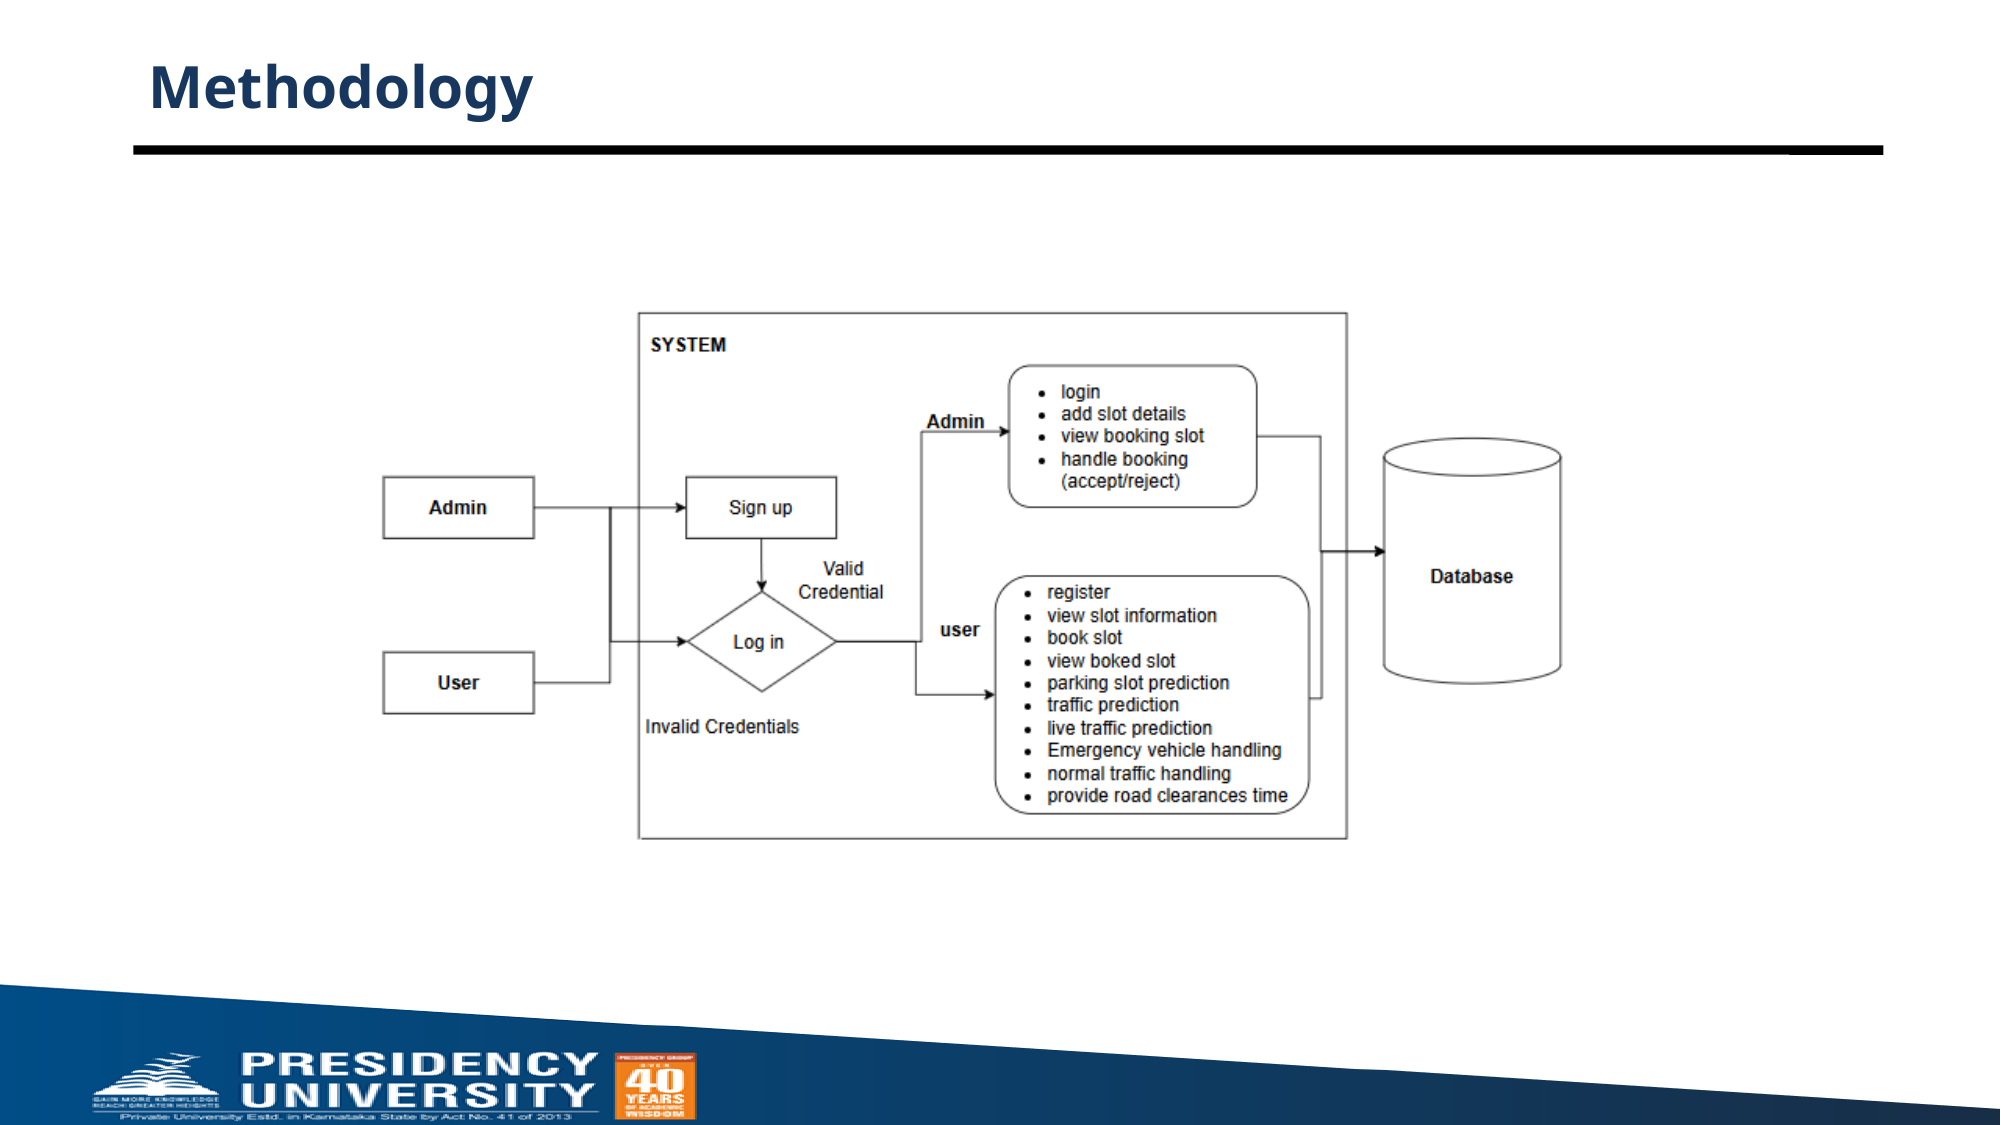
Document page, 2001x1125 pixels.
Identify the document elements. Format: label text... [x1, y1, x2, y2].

picture [0, 982, 2000, 1125]
title Methodology [133, 45, 1884, 125]
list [347, 283, 1669, 905]
